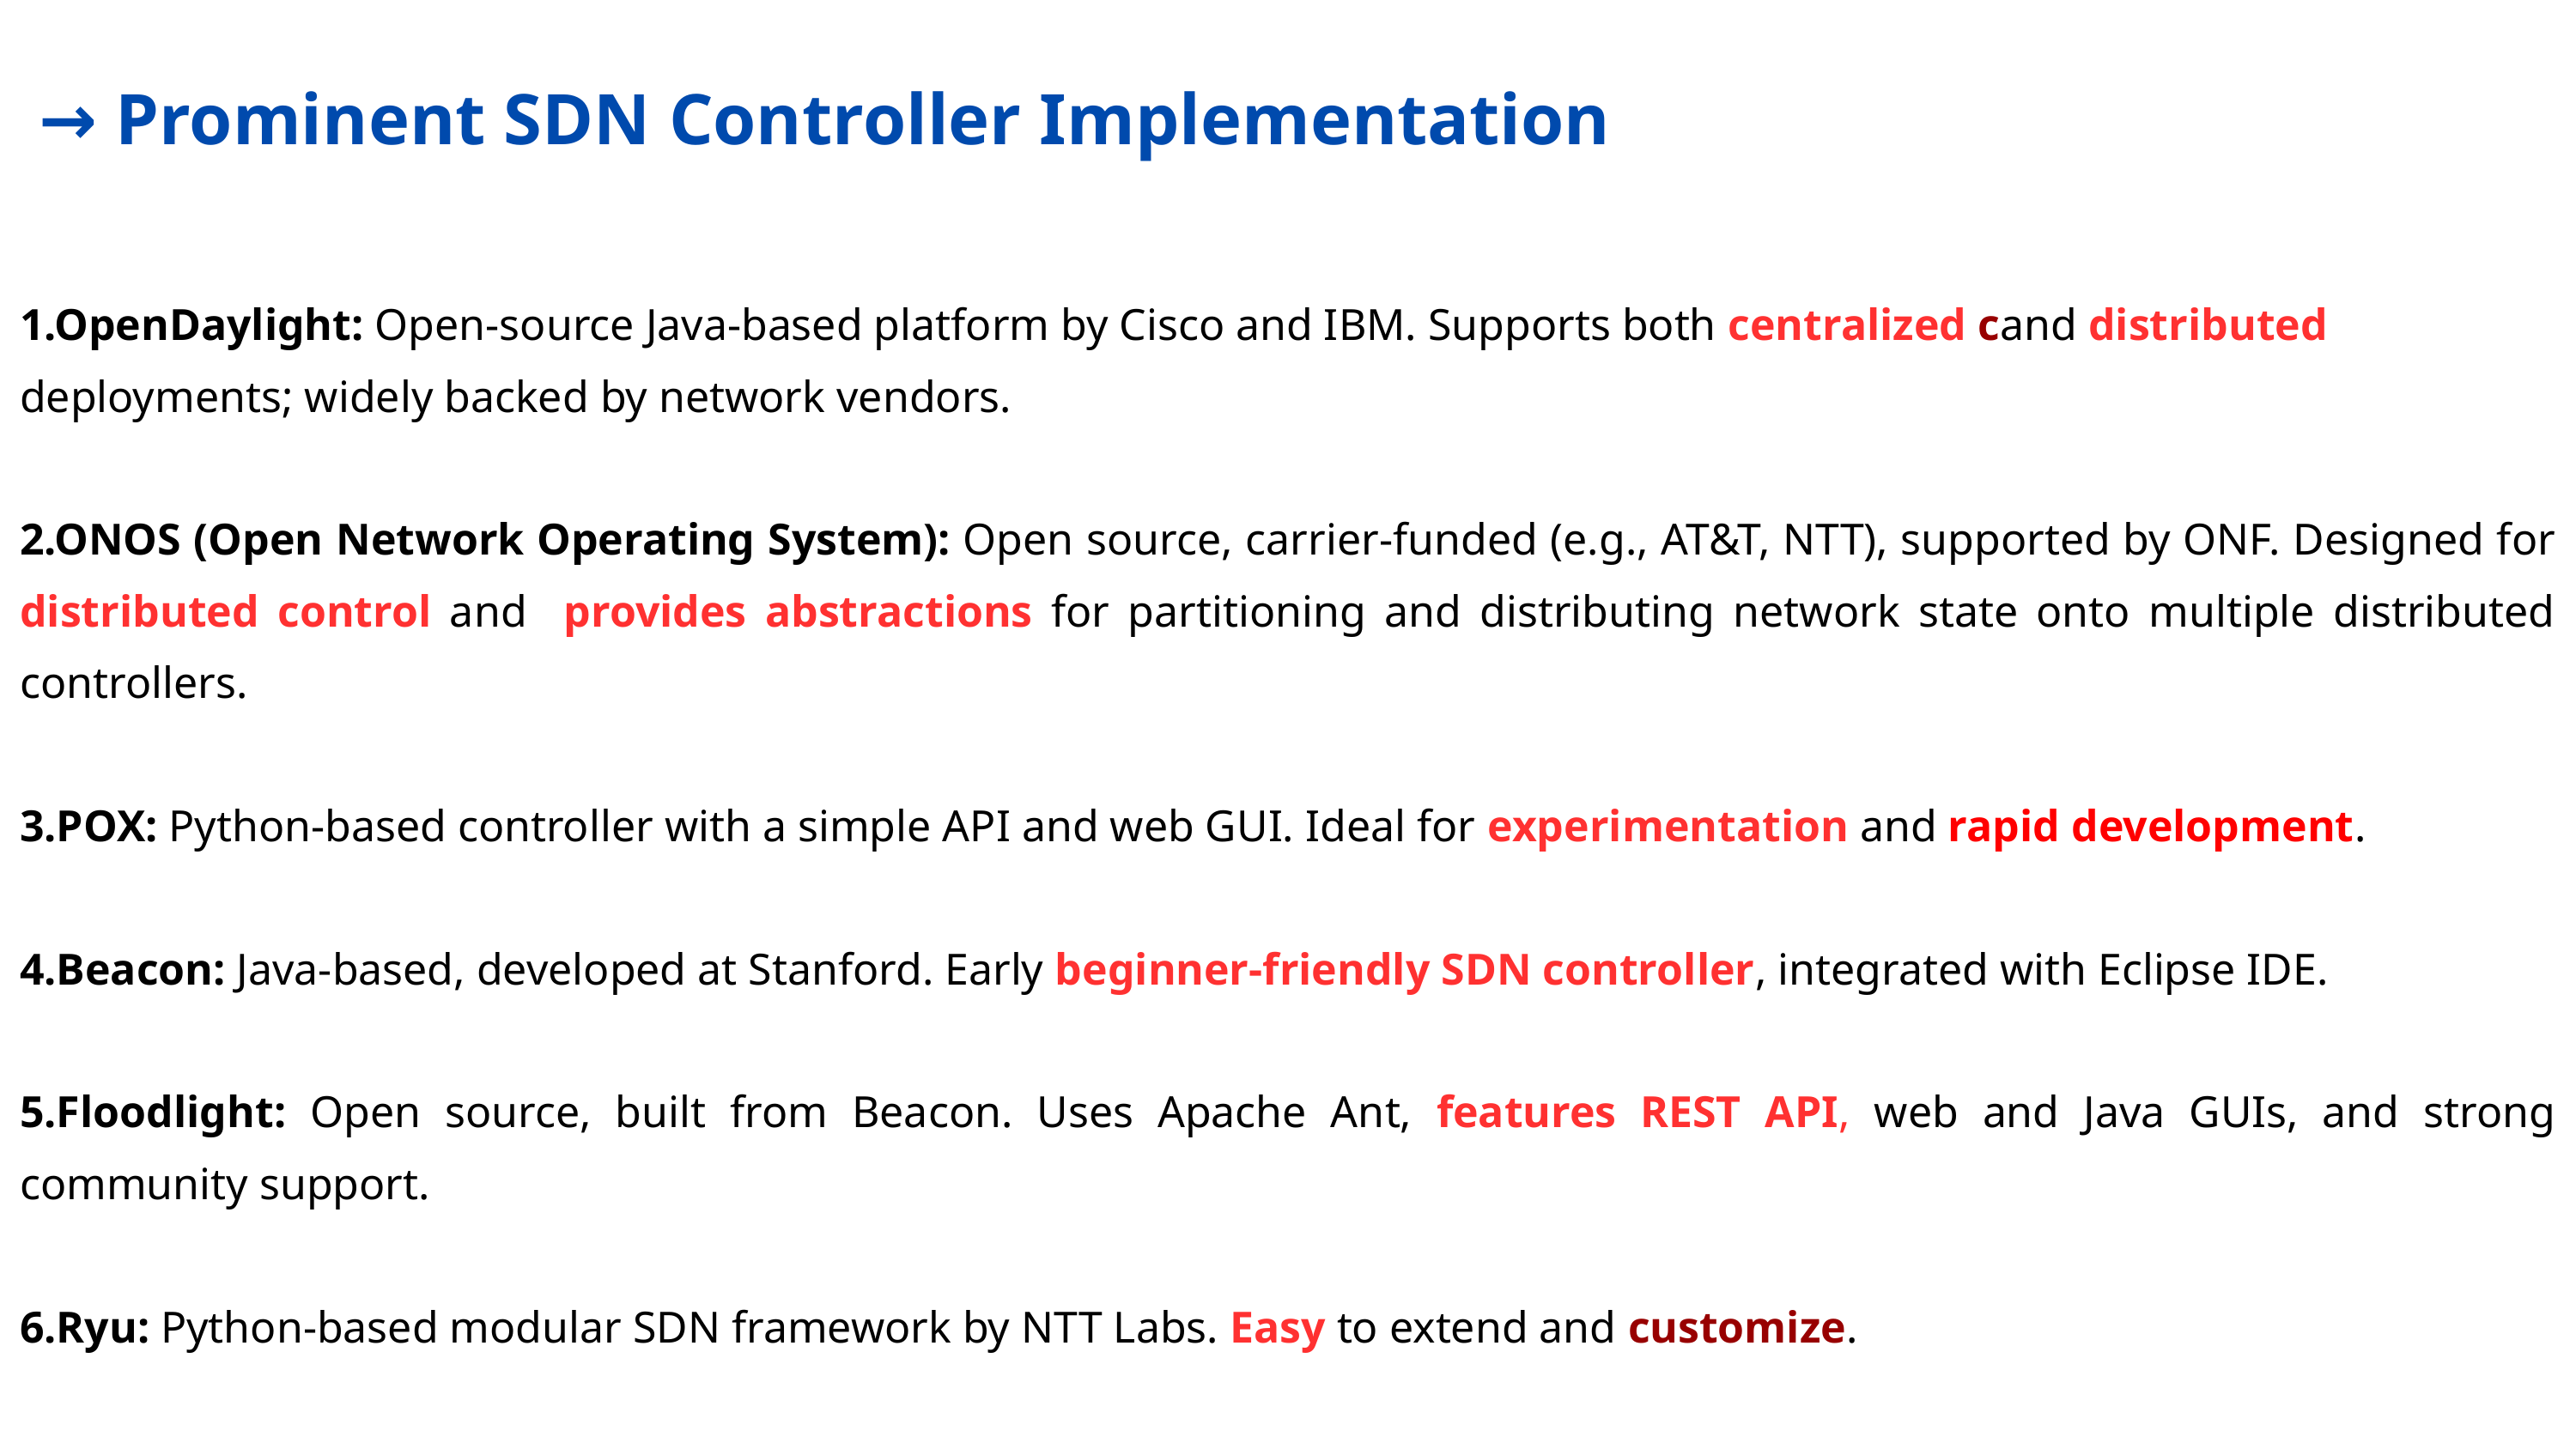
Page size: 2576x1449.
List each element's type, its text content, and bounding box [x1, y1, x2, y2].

text_box → Prominent SDN Controller Implementation 1.OpenDaylight: Open-source Java-based platform by Cisco and IBM. Supports both centralized cand distributed deployments; widely backed by network vendors. 2.ONOS (Open Network Operating System): Open source, carrier-funded (e.g., AT&T, NTT), supported by ONF. Designed for distributed control and provides abstractions for partitioning and distributing network state onto multiple distributed controllers. 3.POX: Python-based controller with a simple API and web GUI. Ideal for experimentation and rapid development. 4.Beacon: Java-based, developed at Stanford. Early beginner-friendly SDN controller, integrated with Eclipse IDE. 5.Floodlight: Open source, built from Beacon. Uses Apache Ant, features REST API, web and Java GUIs, and strong community support. 6.Ryu: Python-based modular SDN framework by NTT Labs. Easy to extend and customize. [20, 36, 2556, 1423]
